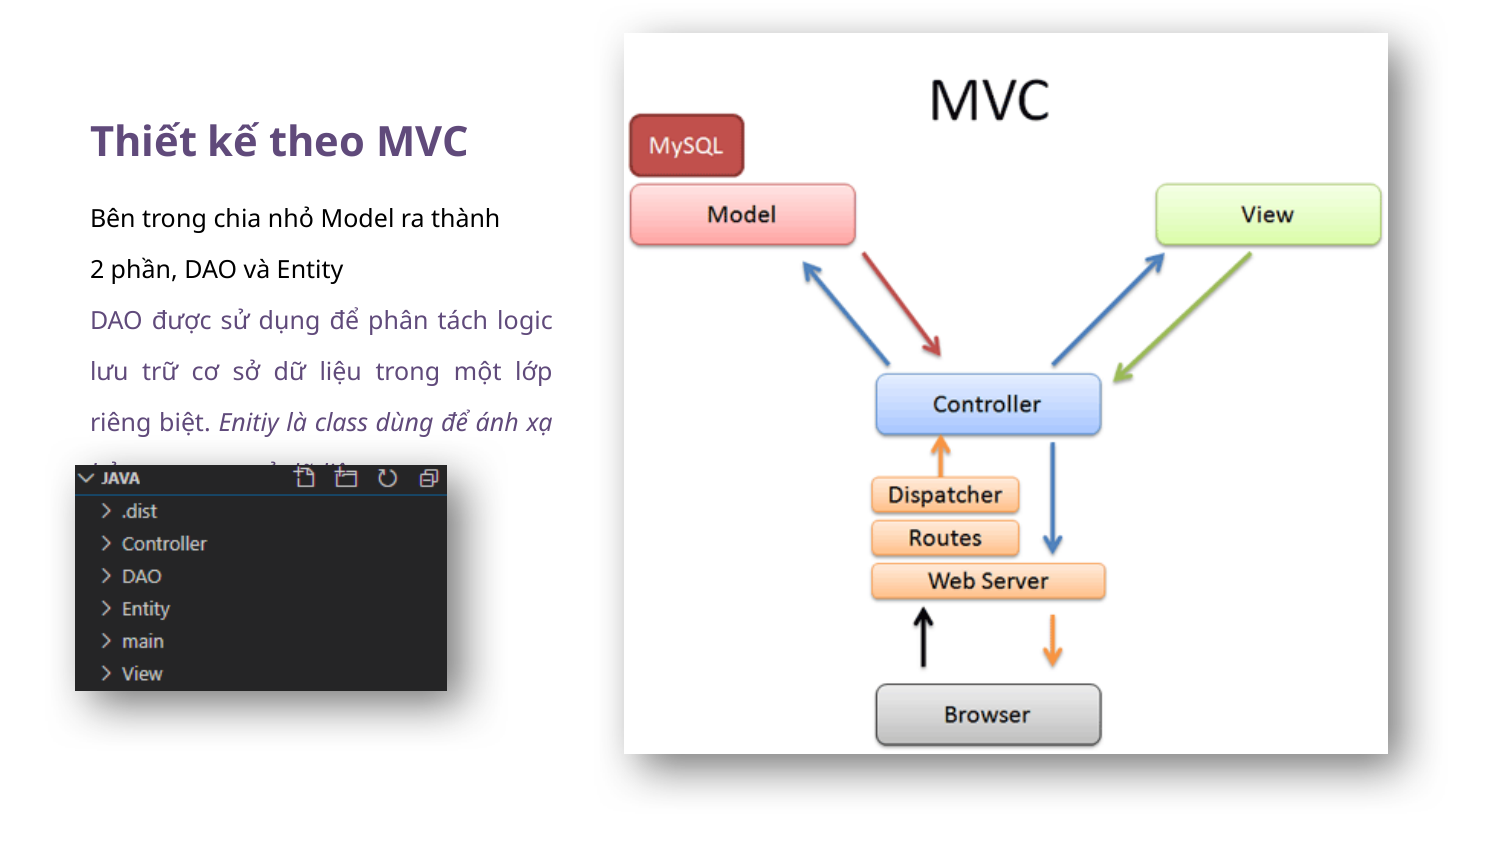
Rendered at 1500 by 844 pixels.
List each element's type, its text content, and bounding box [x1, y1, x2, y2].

list Bên trong chia nhỏ Model ra thành 2 phần, DAO và Entity DAO được sử dụng để phân tách logic lưu trữ cơ sở dữ liệu trong một lớp riêng biệt. Enitiy là class dùng để ánh xạ bảng trong cơ sở dữ liệu [75, 176, 569, 754]
picture [624, 33, 1388, 754]
picture [74, 464, 448, 692]
title Thiết kế theo MVC [75, 33, 569, 176]
